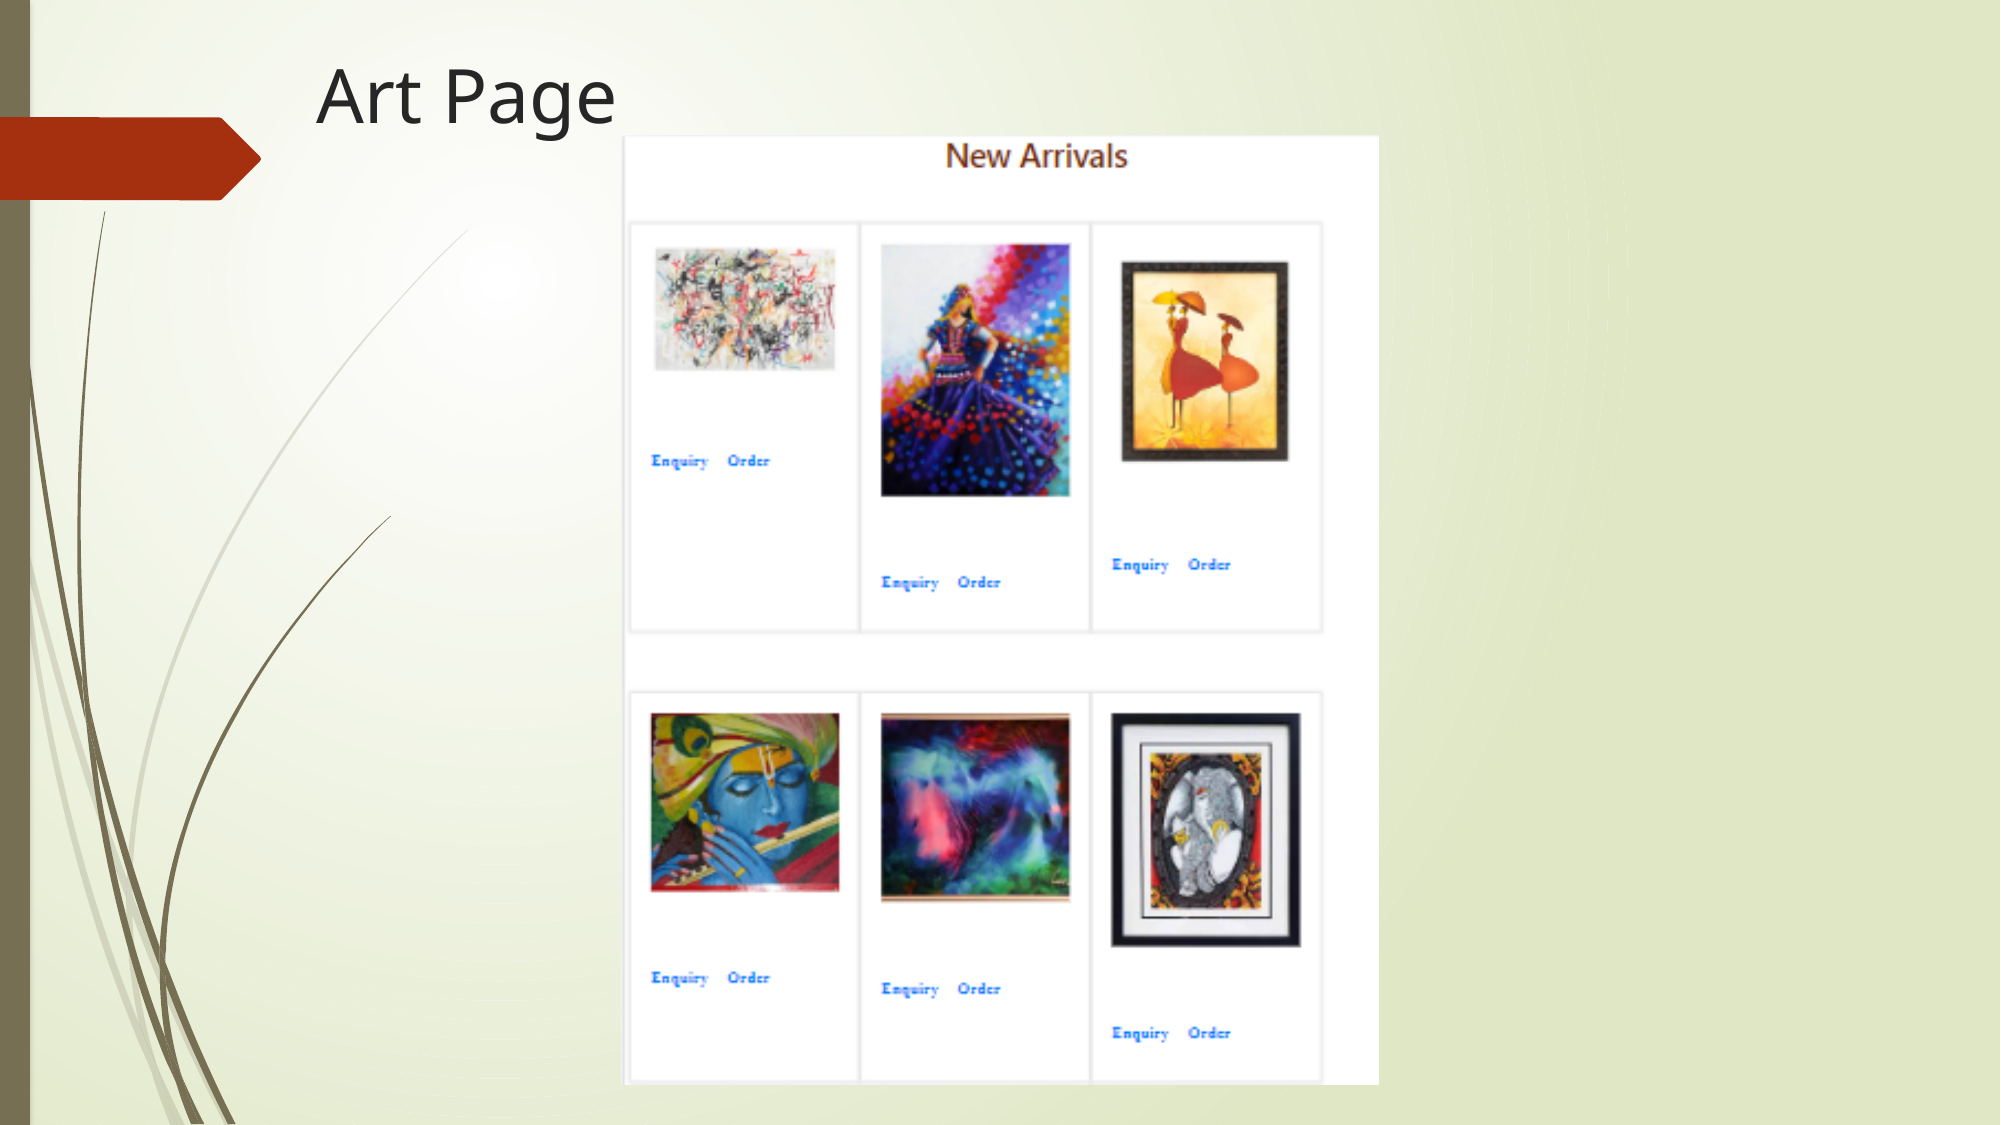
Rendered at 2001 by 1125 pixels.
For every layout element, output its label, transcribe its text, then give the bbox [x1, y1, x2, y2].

picture [621, 135, 1379, 1085]
title Art Page [301, 40, 1764, 251]
